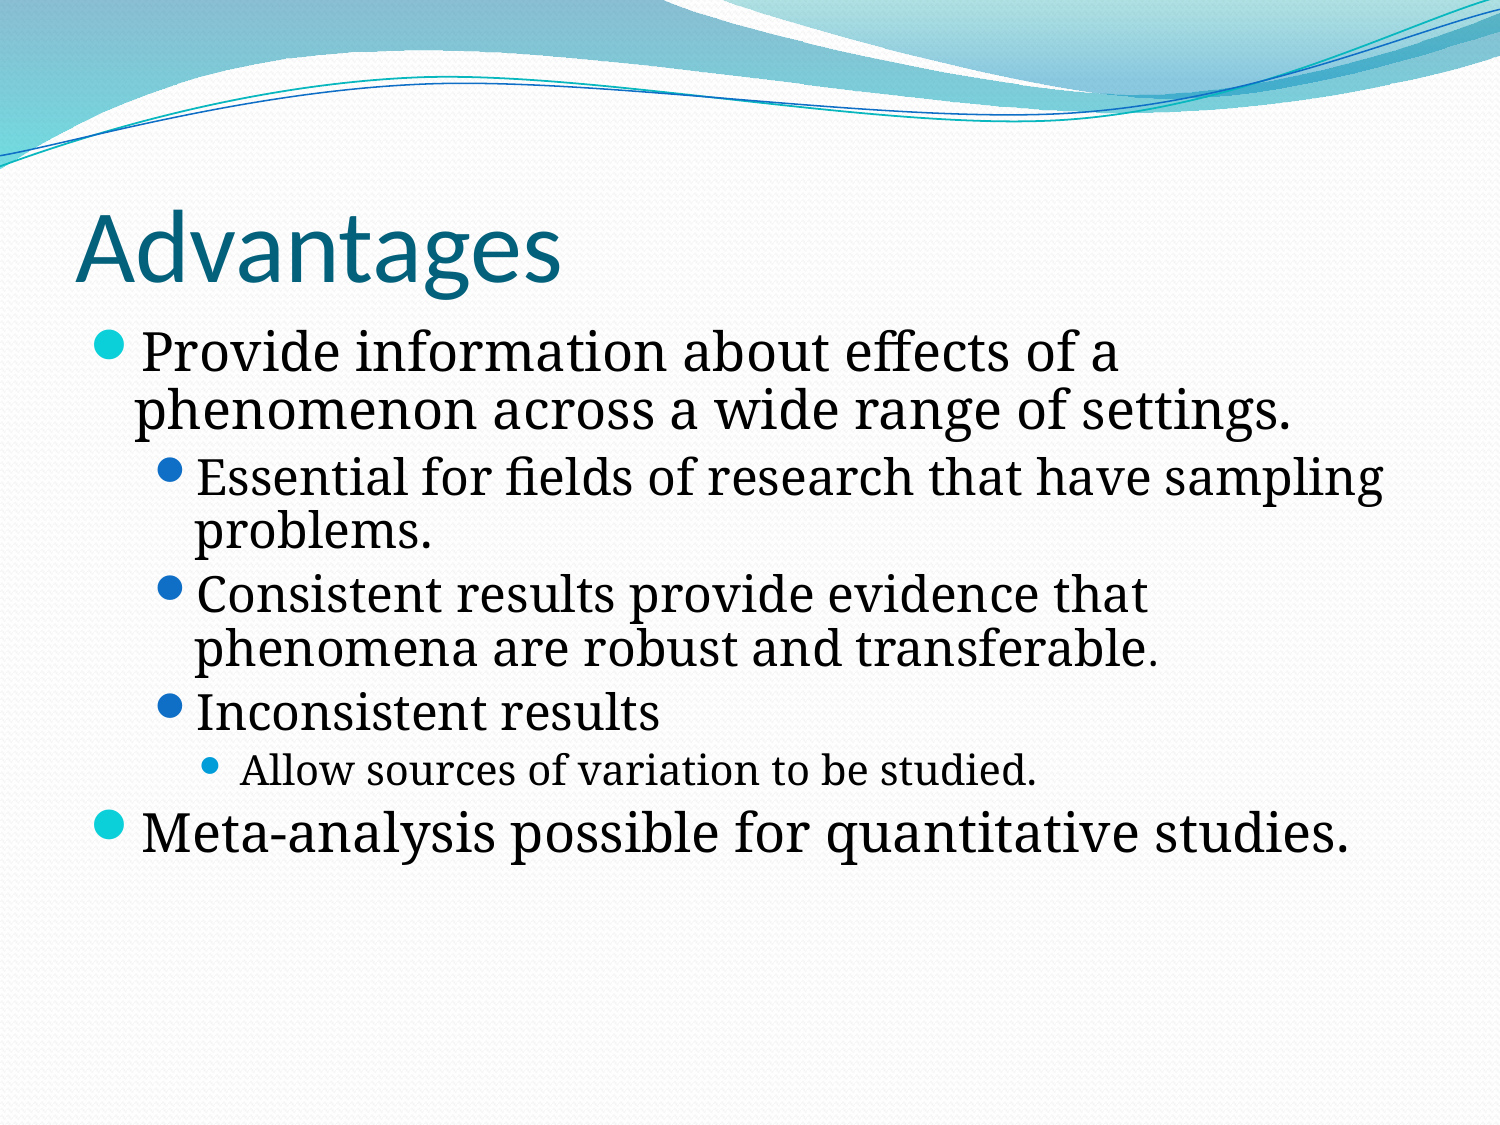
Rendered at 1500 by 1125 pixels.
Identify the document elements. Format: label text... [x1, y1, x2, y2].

list Provide information about effects of a phenomenon across a wide range of settings. Essential for fields of research that have sampling problems. Consistent results provide evidence that phenomena are robust and transferable. Inconsistent results Allow sources of variation to be studied. Meta-analysis possible for quantitative studies. [75, 317, 1425, 1038]
title Advantages [75, 115, 1425, 303]
